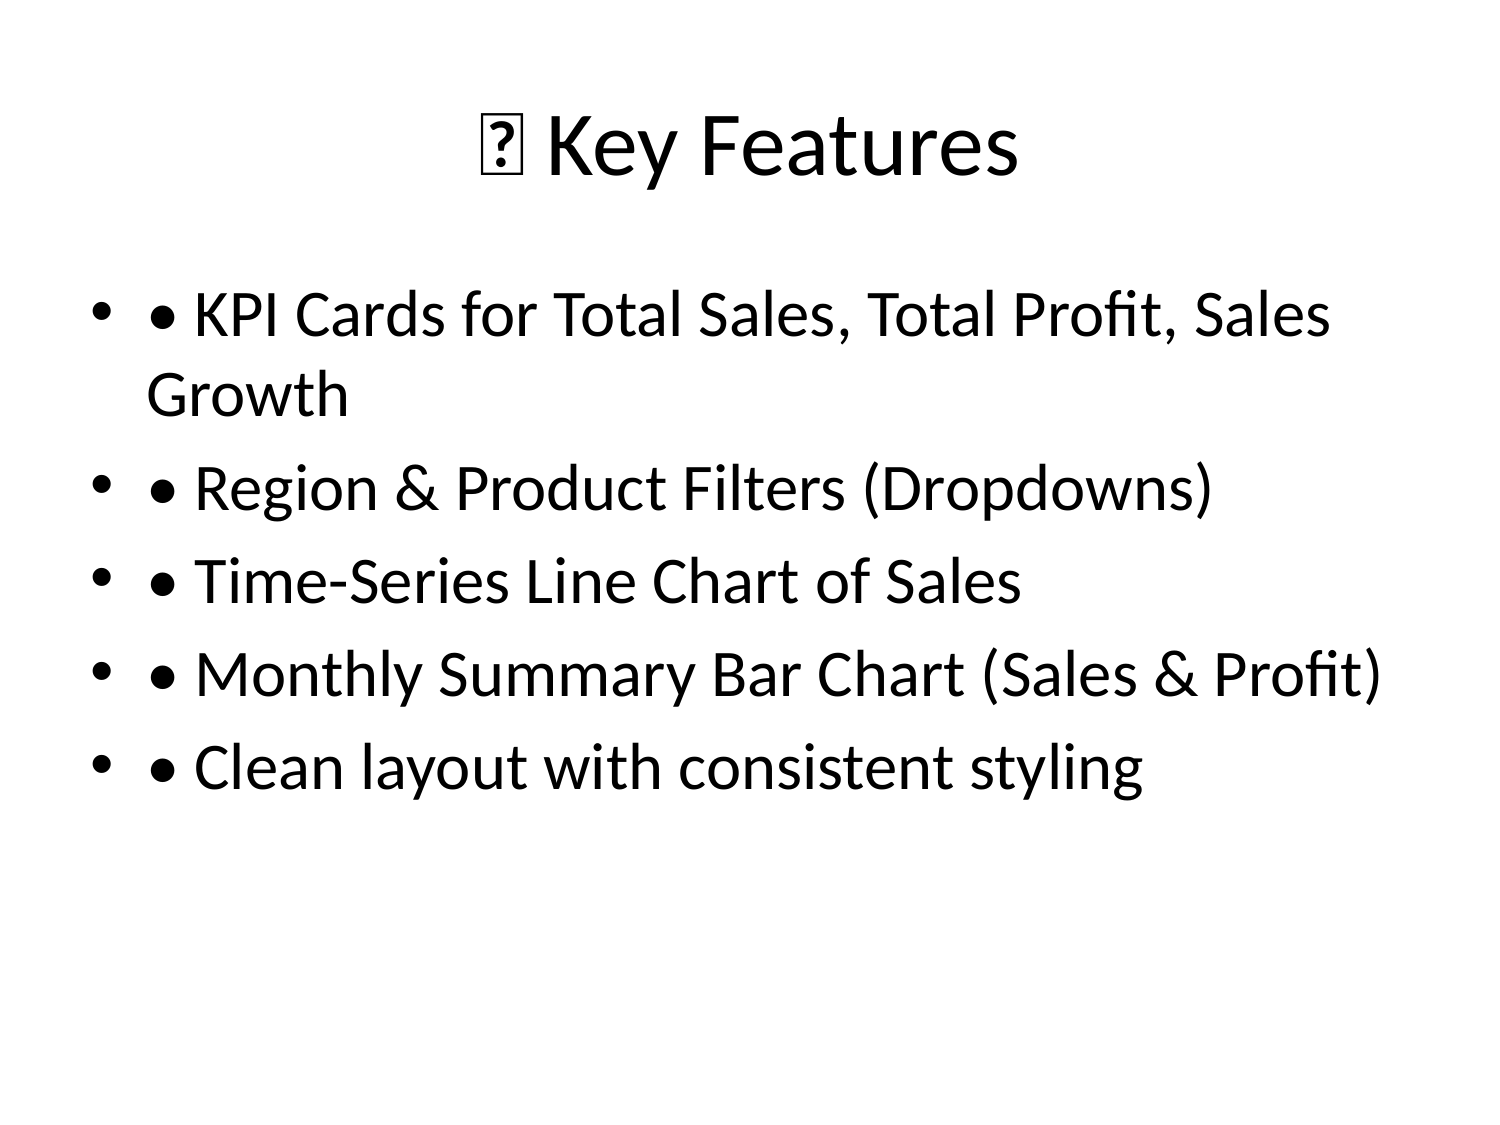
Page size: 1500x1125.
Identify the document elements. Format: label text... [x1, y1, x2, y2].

list • KPI Cards for Total Sales, Total Profit, Sales Growth • Region & Product Filters (Dropdowns) • Time-Series Line Chart of Sales • Monthly Summary Bar Chart (Sales & Profit) • Clean layout with consistent styling [75, 262, 1425, 1005]
title 📌 Key Features [75, 45, 1425, 233]
